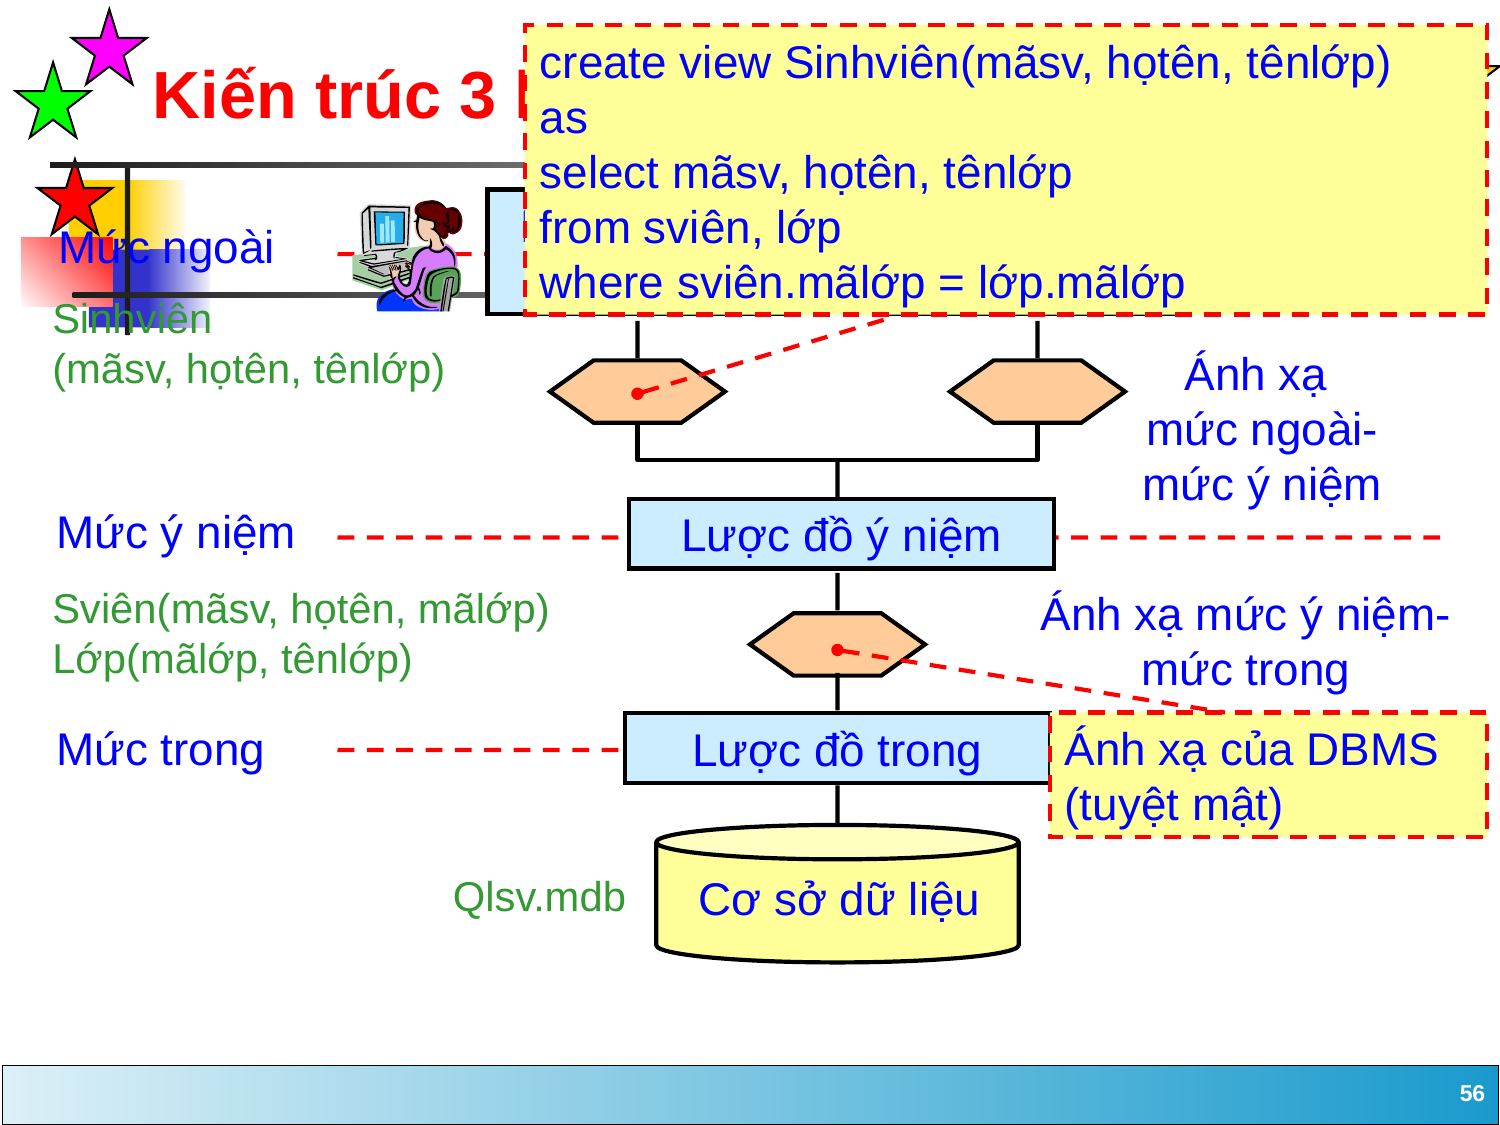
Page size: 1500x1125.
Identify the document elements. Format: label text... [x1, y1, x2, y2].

text_box Mức ý niệm [41, 495, 330, 566]
text_box Mức trong [41, 712, 317, 783]
text_box Sviên(mãsv, họtên, mãlớp) Lớp(mãlớp, tênlớp) [37, 574, 346, 690]
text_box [351, 189, 1326, 963]
text_box Ánh xạ mức ý niệm-mức trong [1330, 577, 1496, 702]
text_box Ánh xạ của DBMS (tuyệt mật) [1330, 712, 1488, 838]
text_box Mức ngoài [43, 210, 319, 281]
text_box create view Sinhviên(mãsv, họtên, tênlớp) as select mãsv, họtên, tênlớp from sviên, lớp where sviên.mãlớp = lớp.mãlớp [524, 24, 1488, 315]
title Kiến trúc 3 lược đồ [137, 0, 1416, 140]
text_box Sinhviên (mãsv, họtên, tênlớp) [37, 284, 346, 400]
text_box Ánh xạ mức ngoài-mức ý niệm [1330, 337, 1425, 518]
